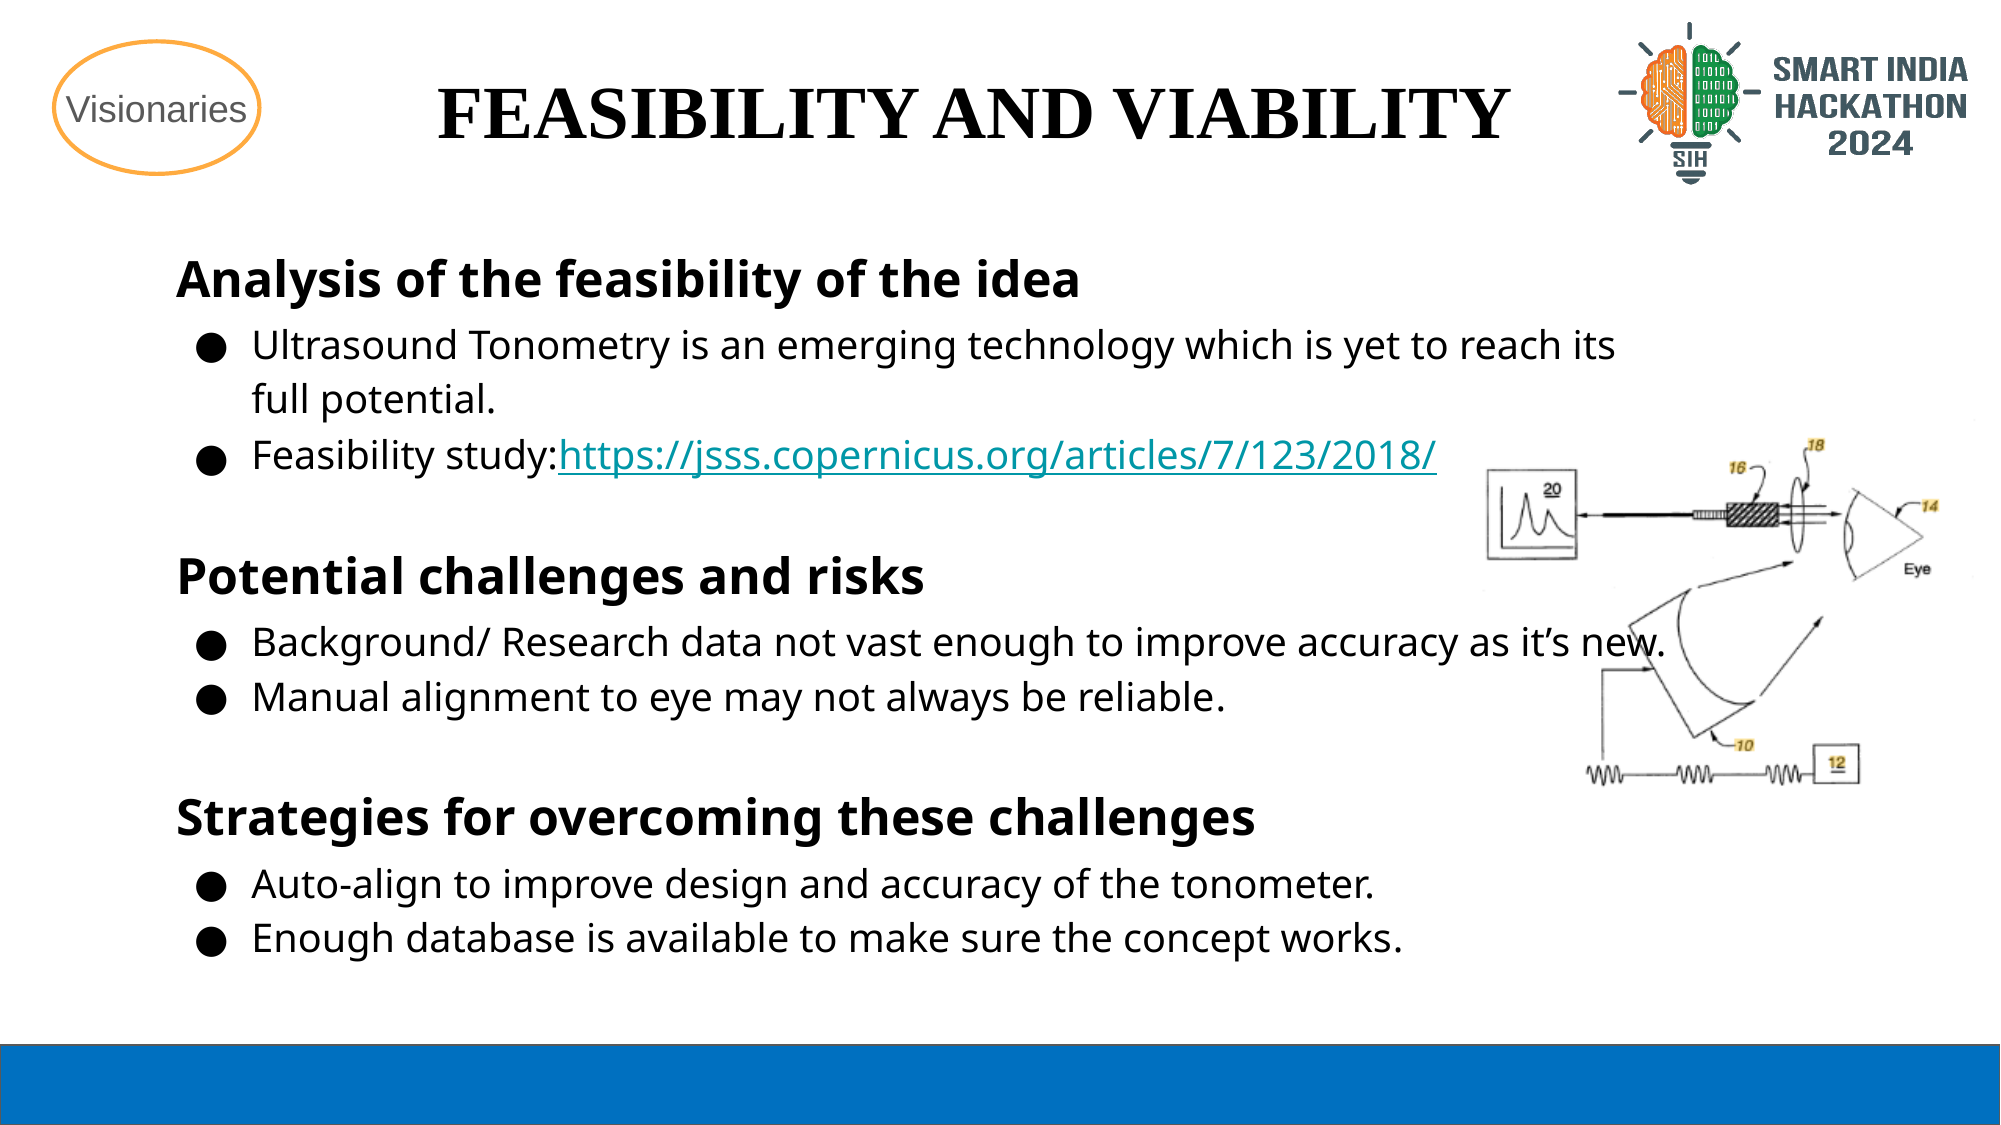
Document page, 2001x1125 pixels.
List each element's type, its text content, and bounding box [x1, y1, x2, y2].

text_box [0, 1044, 2000, 1125]
picture [1453, 385, 1977, 815]
picture [1607, 13, 1977, 202]
text_box Analysis of the feasibility of the idea​ Ultrasound Tonometry is an emerging technology which is yet to reach its full potential. Feasibility study:https://jsss.copernicus.org/articles/7/123/2018/ Potential challenges and risks​ Background/ Research data not vast enough to improve accuracy as it’s new.​ Manual alignment to eye may not always be reliable​. Strategies for overcoming these challenges​ Auto-align to improve design and accuracy of the tonometer​. Enough database is available to make sure the concept works​. [161, 230, 1702, 1013]
text_box [73, 41, 241, 69]
text_box [72, 145, 242, 174]
title FEASIBILITY AND VIABILITY [75, 14, 1604, 202]
text_box Visionaries [27, 69, 286, 145]
